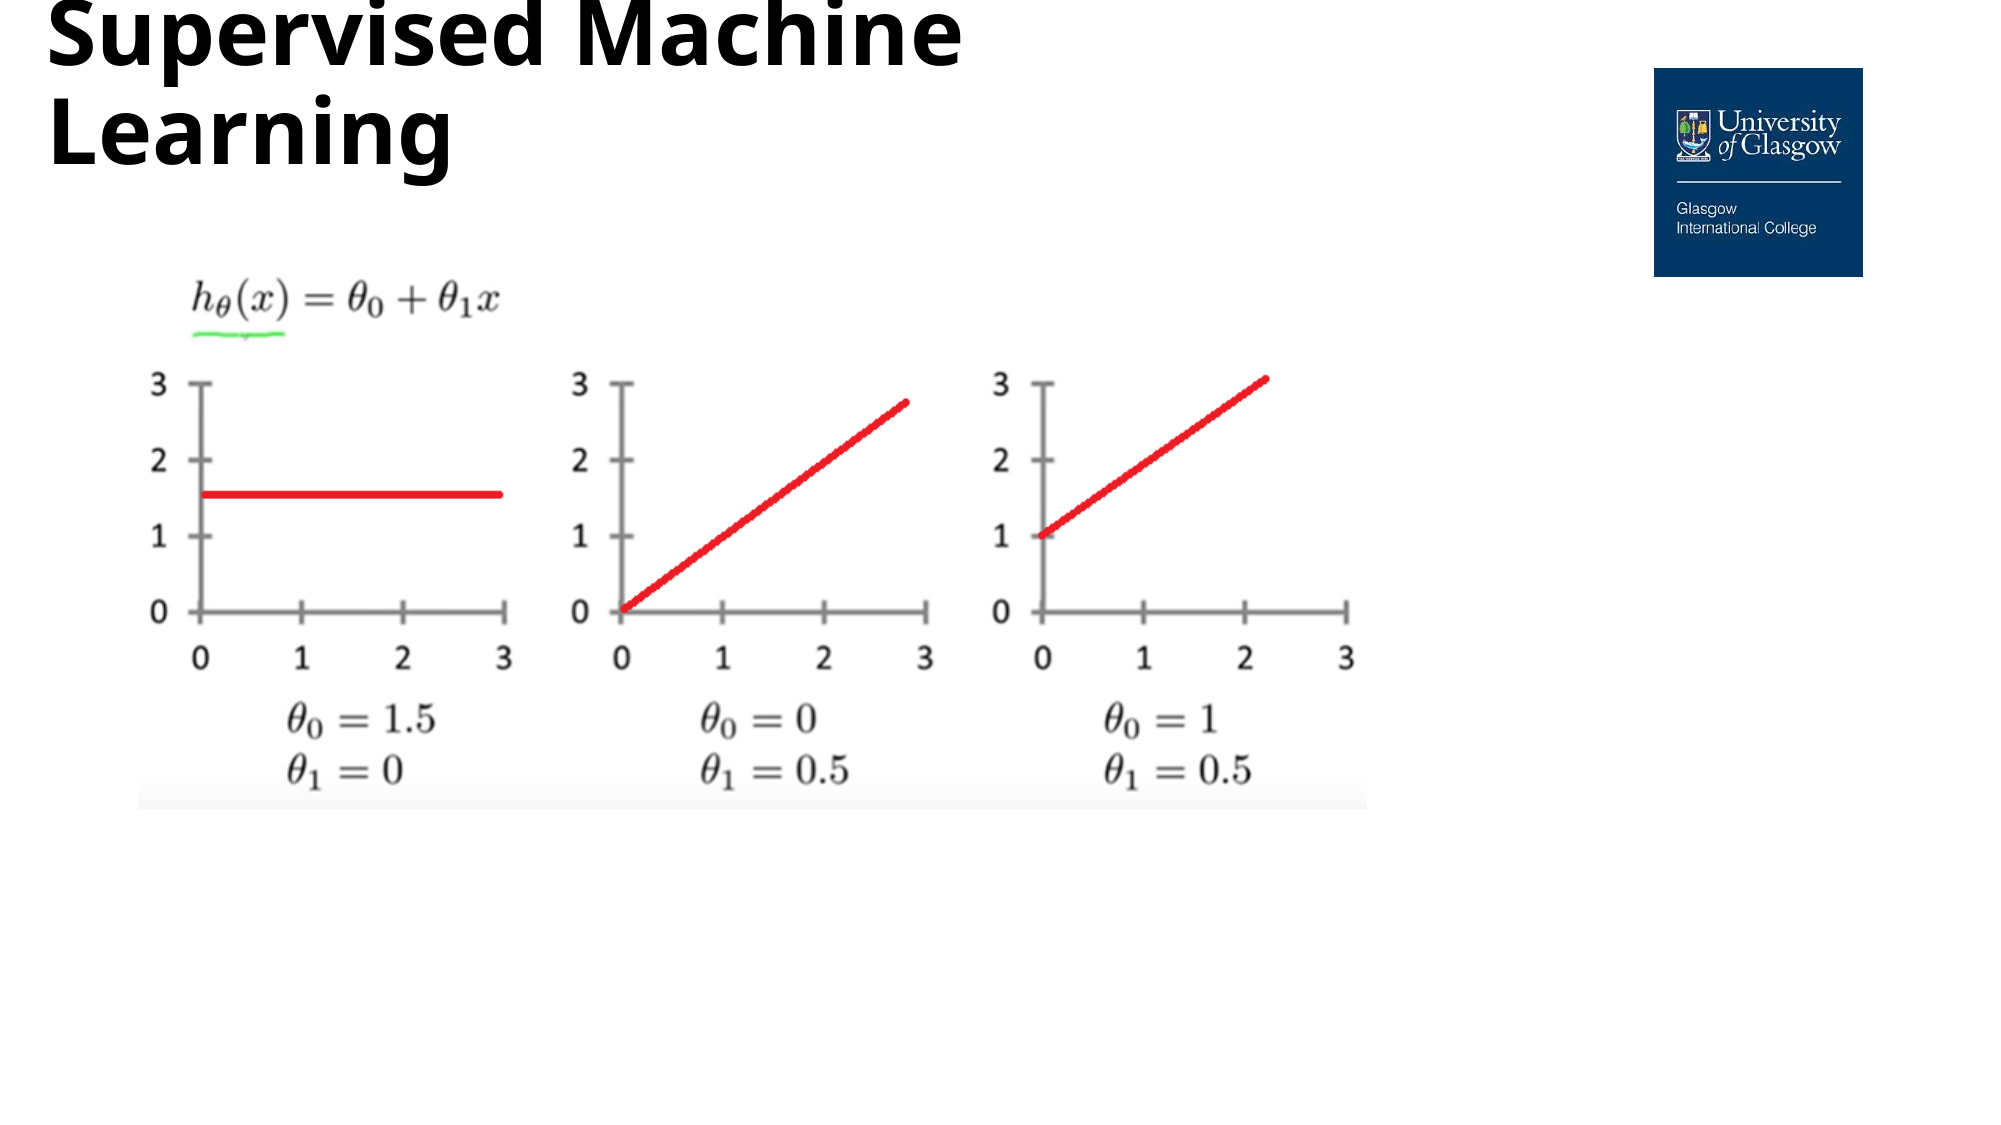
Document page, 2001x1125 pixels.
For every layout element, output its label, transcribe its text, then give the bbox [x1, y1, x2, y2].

picture [1654, 68, 1863, 277]
picture [139, 261, 1367, 809]
title Supervised Machine Learning [31, 16, 1244, 155]
